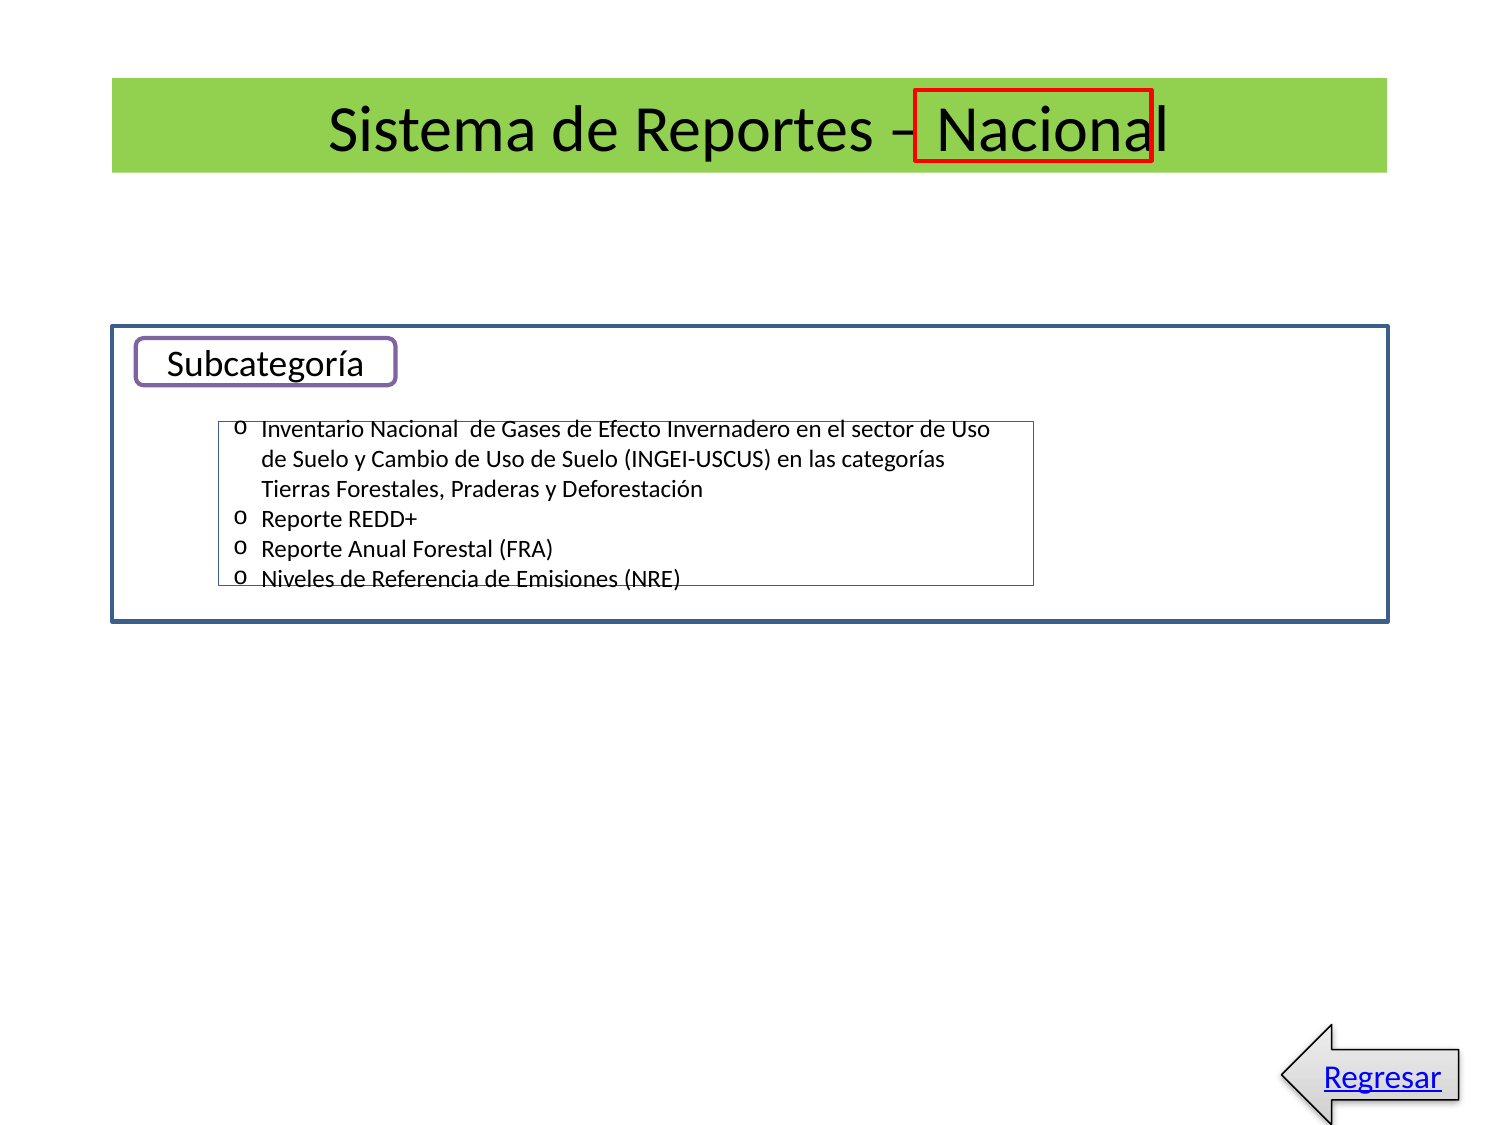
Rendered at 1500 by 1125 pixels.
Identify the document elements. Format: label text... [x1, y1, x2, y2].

text_box Regresar [1280, 1023, 1460, 1125]
text_box [913, 88, 1154, 163]
title Sistema de Reportes – Nacional [112, 78, 1388, 173]
text_box Inventario Nacional de Gases de Efecto Invernadero en el sector de Uso de Suelo y Cambio de Uso de Suelo (INGEI-USCUS) en las categorías Tierras Forestales, Praderas y Deforestación Reporte REDD+ Reporte Anual Forestal (FRA) Niveles de Referencia de Emisiones (NRE) [216, 419, 1036, 587]
text_box [110, 324, 1390, 624]
text_box Subcategoría [133, 335, 398, 388]
